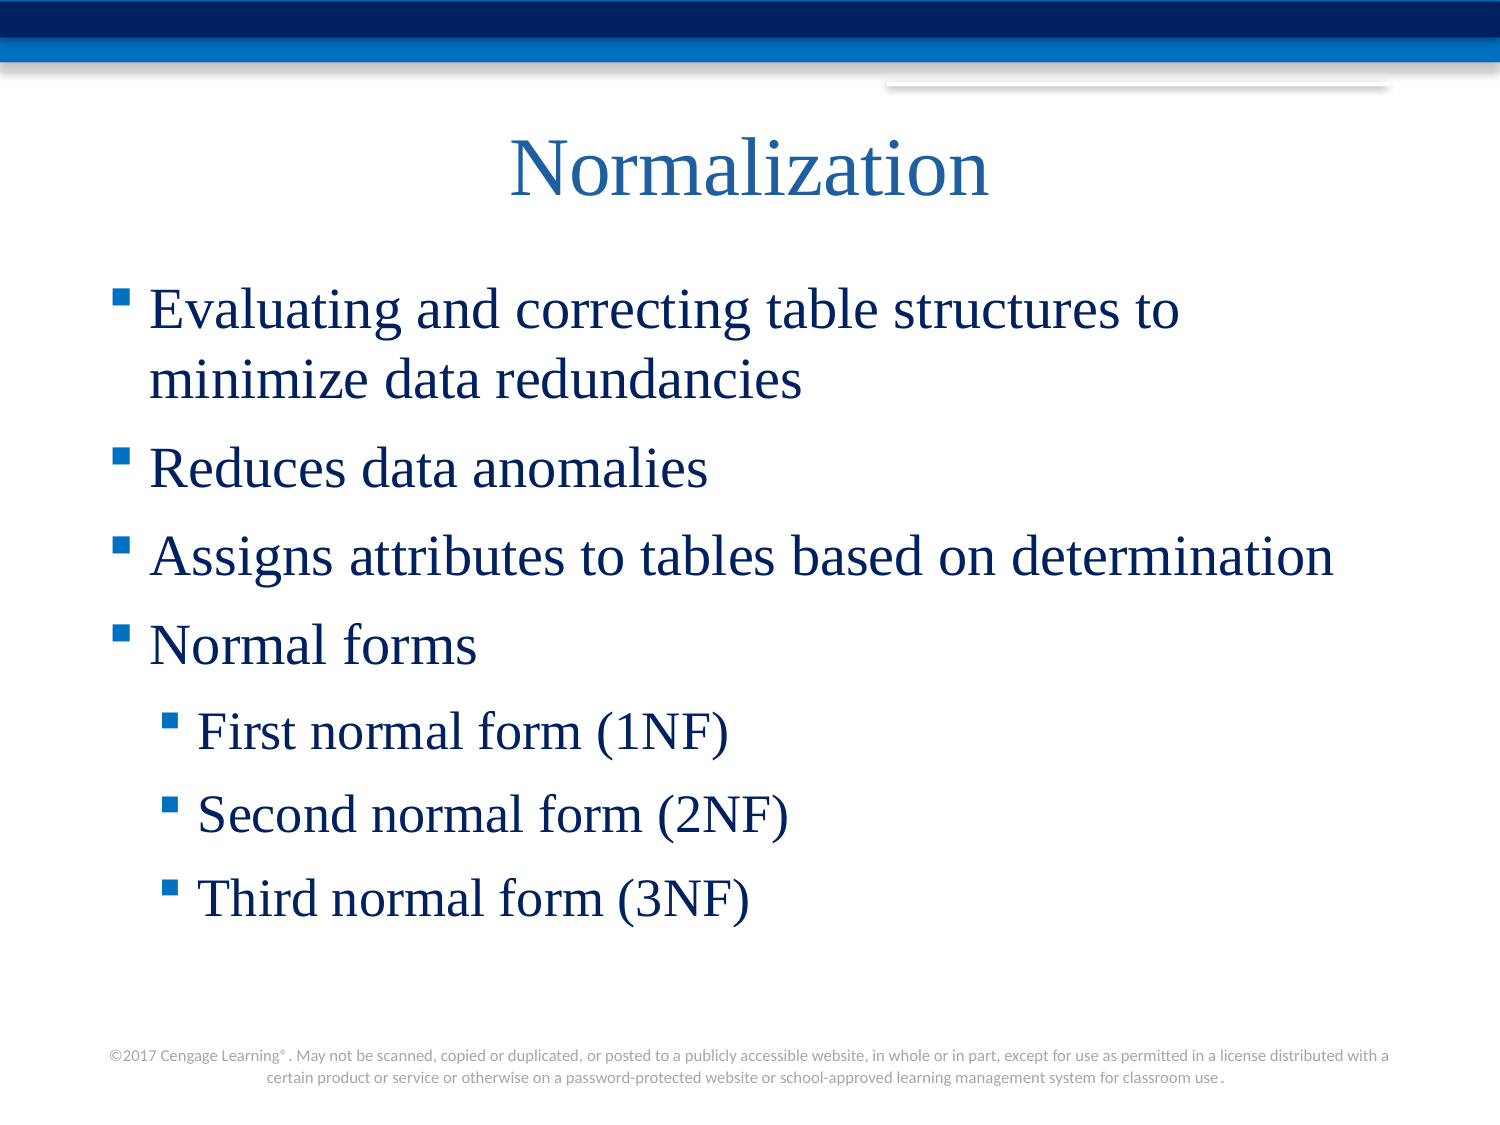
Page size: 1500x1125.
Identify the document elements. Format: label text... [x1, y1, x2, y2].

title Normalization [75, 75, 1425, 250]
list Evaluating and correcting table structures to minimize data redundancies Reduces data anomalies Assigns attributes to tables based on determination Normal forms First normal form (1NF) Second normal form (2NF) Third normal form (3NF) [75, 262, 1425, 1066]
